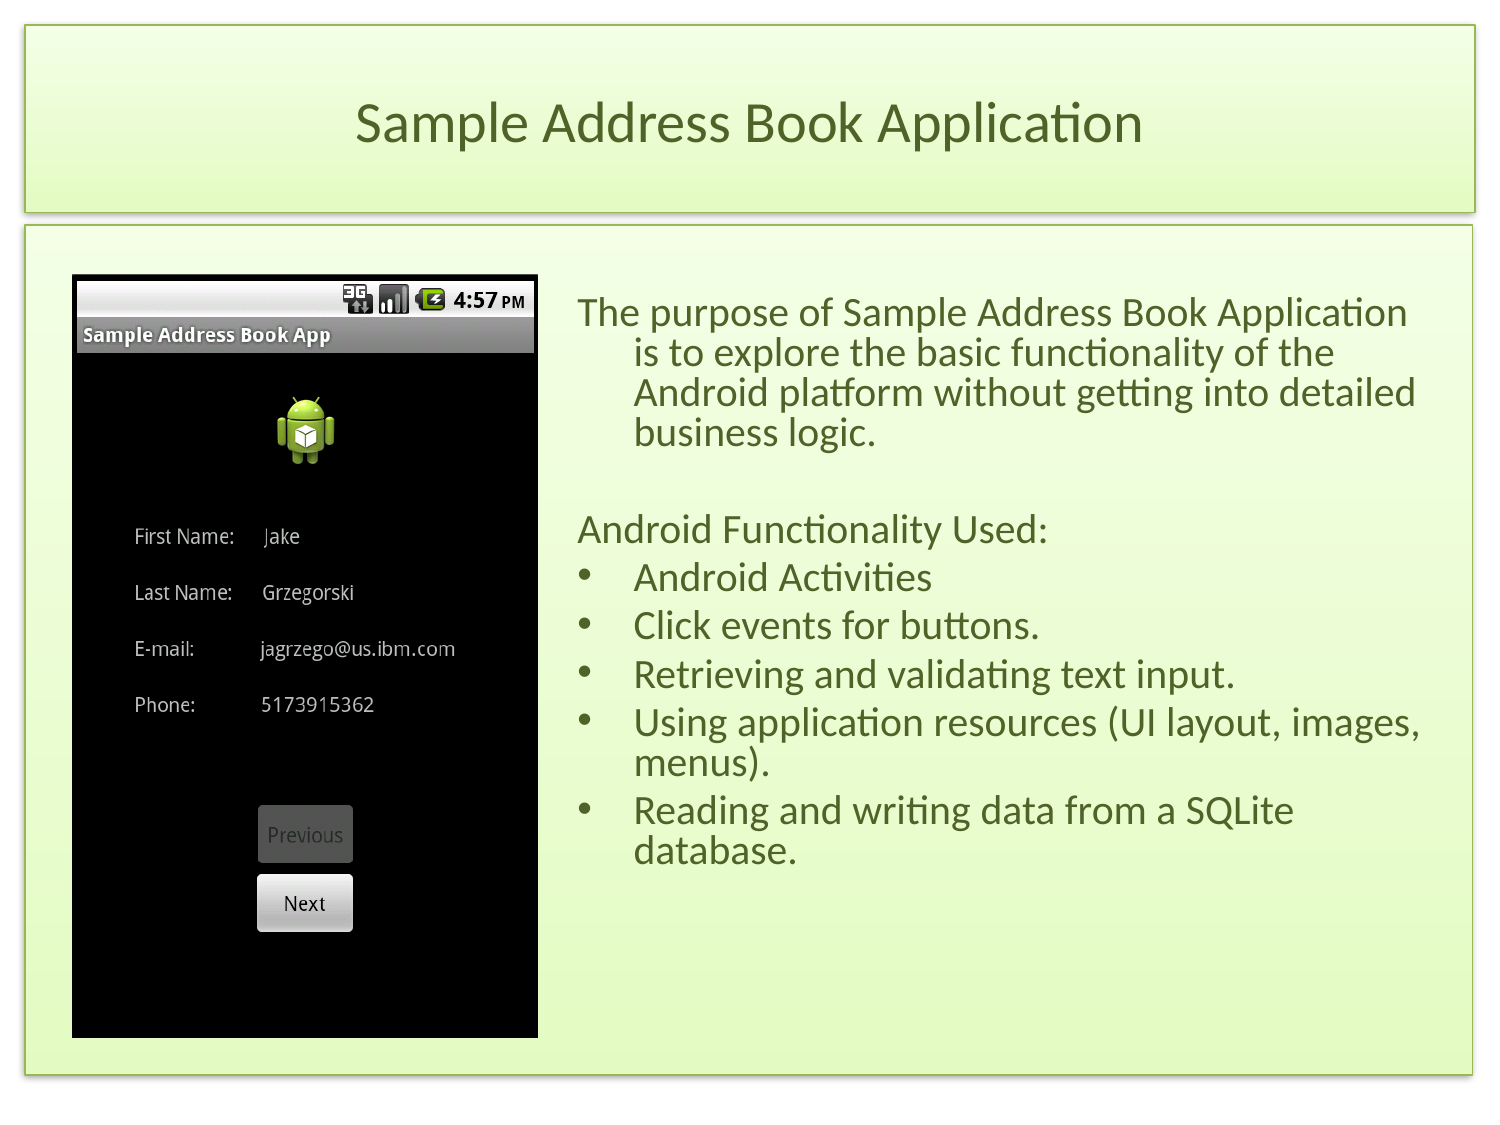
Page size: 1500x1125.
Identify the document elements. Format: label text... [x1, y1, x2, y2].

text_box The purpose of Sample Address Book Application is to explore the basic functionality of the Android platform without getting into detailed business logic. Android Functionality Used: Android Activities Click events for buttons. Retrieving and validating text input. Using application resources (UI layout, images, menus). Reading and writing data from a SQLite database. [562, 287, 1438, 929]
picture [72, 274, 538, 1038]
text_box [24, 224, 1473, 1076]
text_box Sample Address Book Application [24, 24, 1476, 213]
